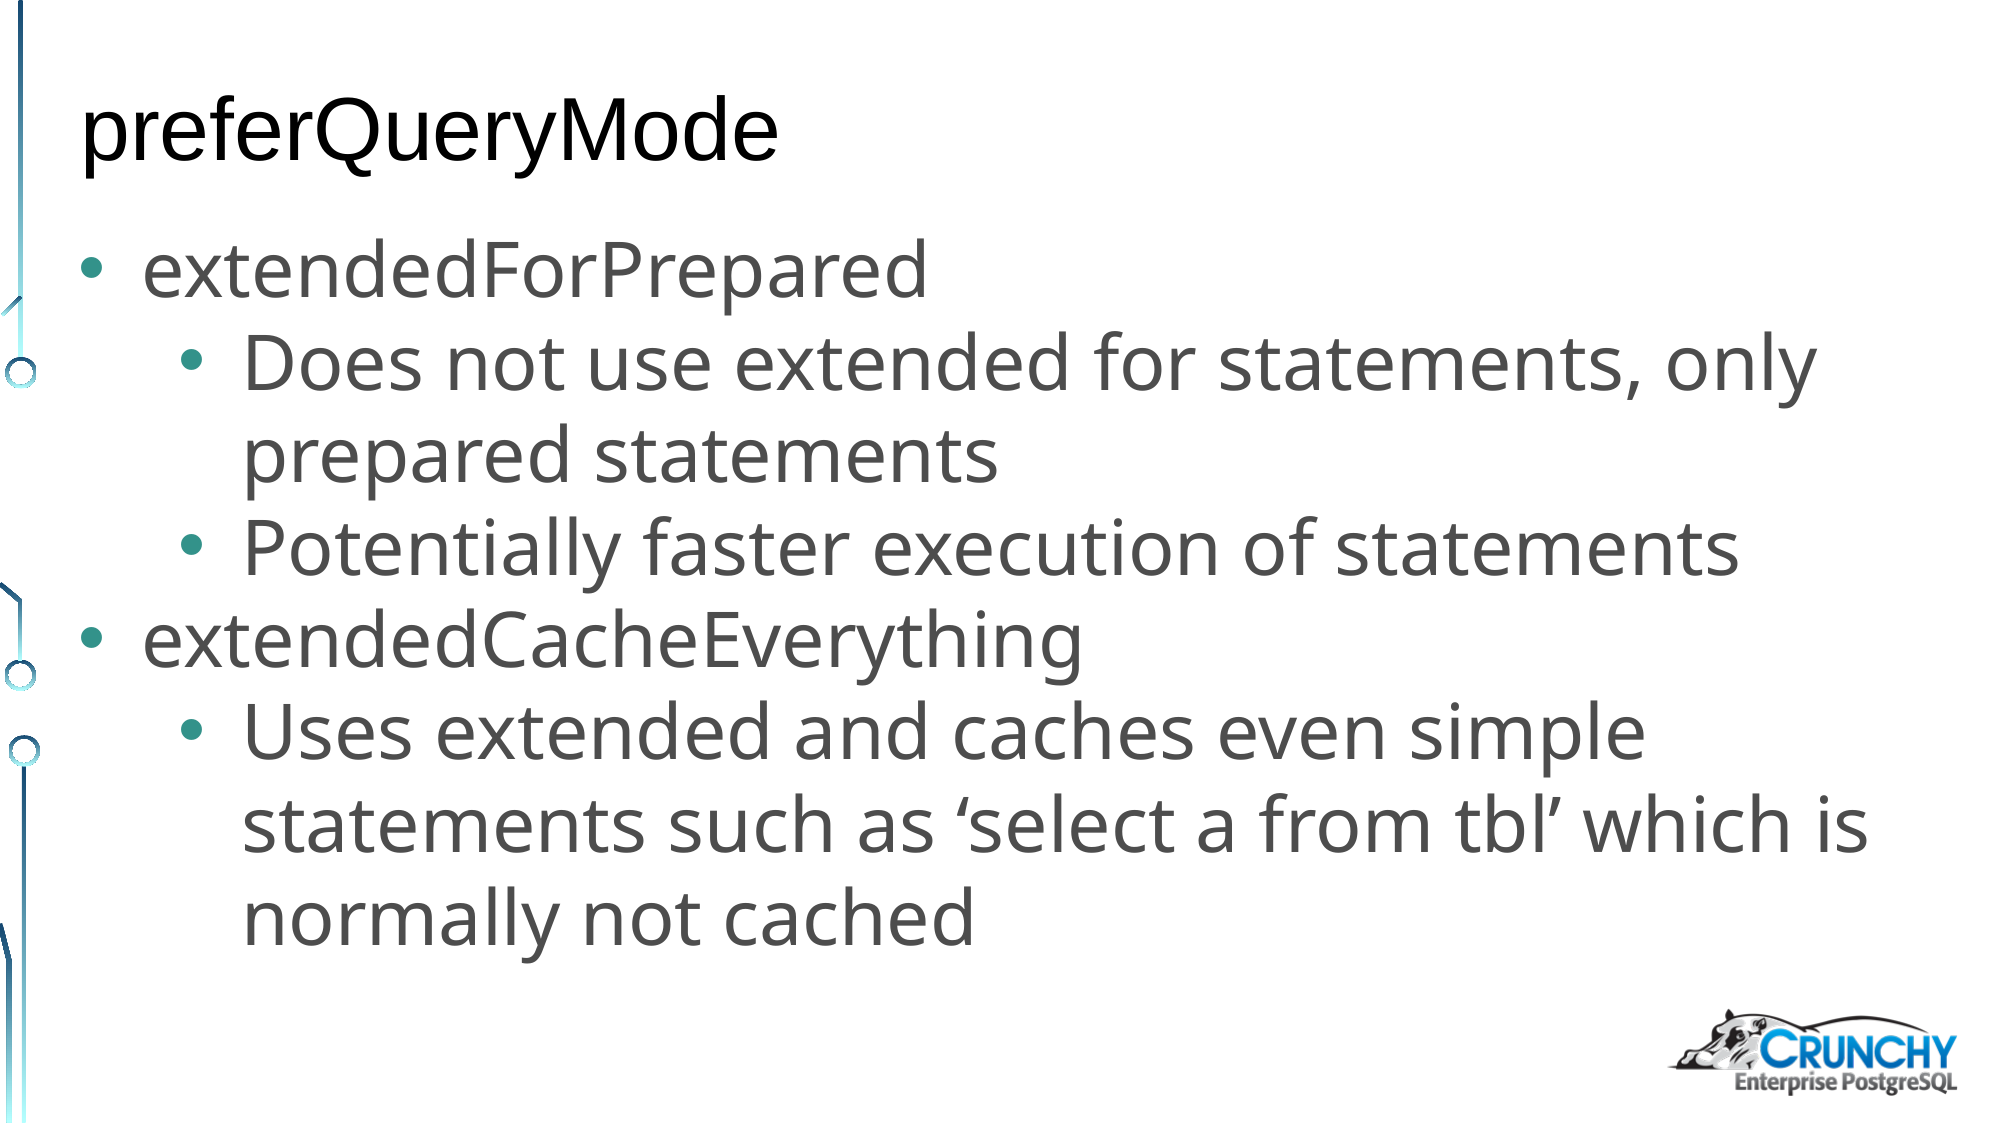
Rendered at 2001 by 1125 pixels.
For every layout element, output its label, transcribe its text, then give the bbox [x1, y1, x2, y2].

text_box preferQueryMode [80, 71, 1920, 172]
picture [1656, 998, 1968, 1107]
text_box extendedForPrepared Does not use extended for statements, only prepared statements Potentially faster execution of statements extendedCacheEverything Uses extended and caches even simple statements such as ‘select a from tbl’ which is normally not cached [78, 220, 1929, 895]
